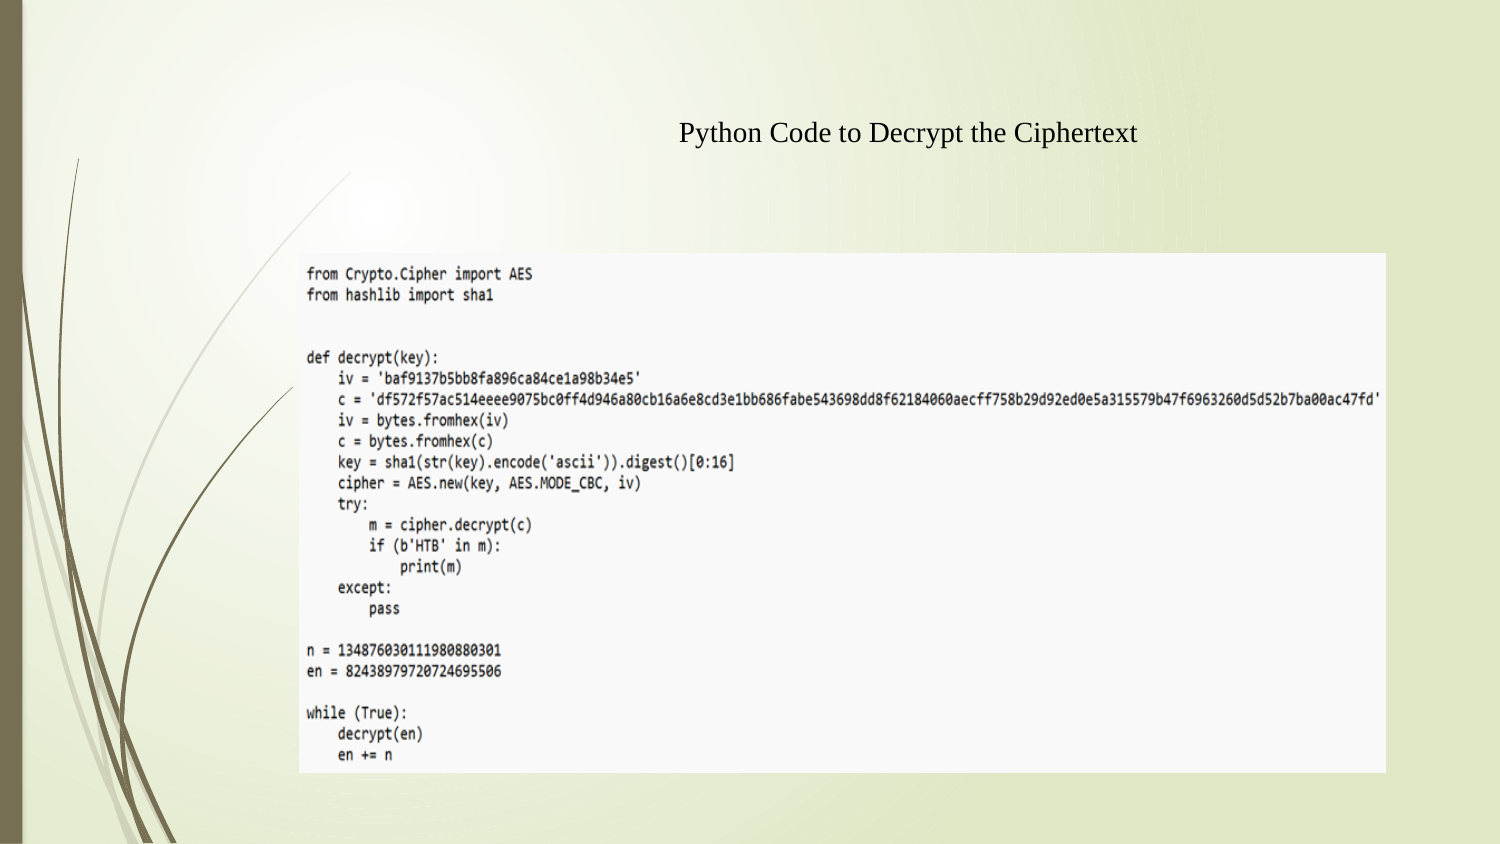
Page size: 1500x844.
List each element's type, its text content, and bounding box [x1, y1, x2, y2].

list Python Code to Decrypt the Ciphertext [213, 98, 1368, 744]
picture [299, 253, 1386, 773]
